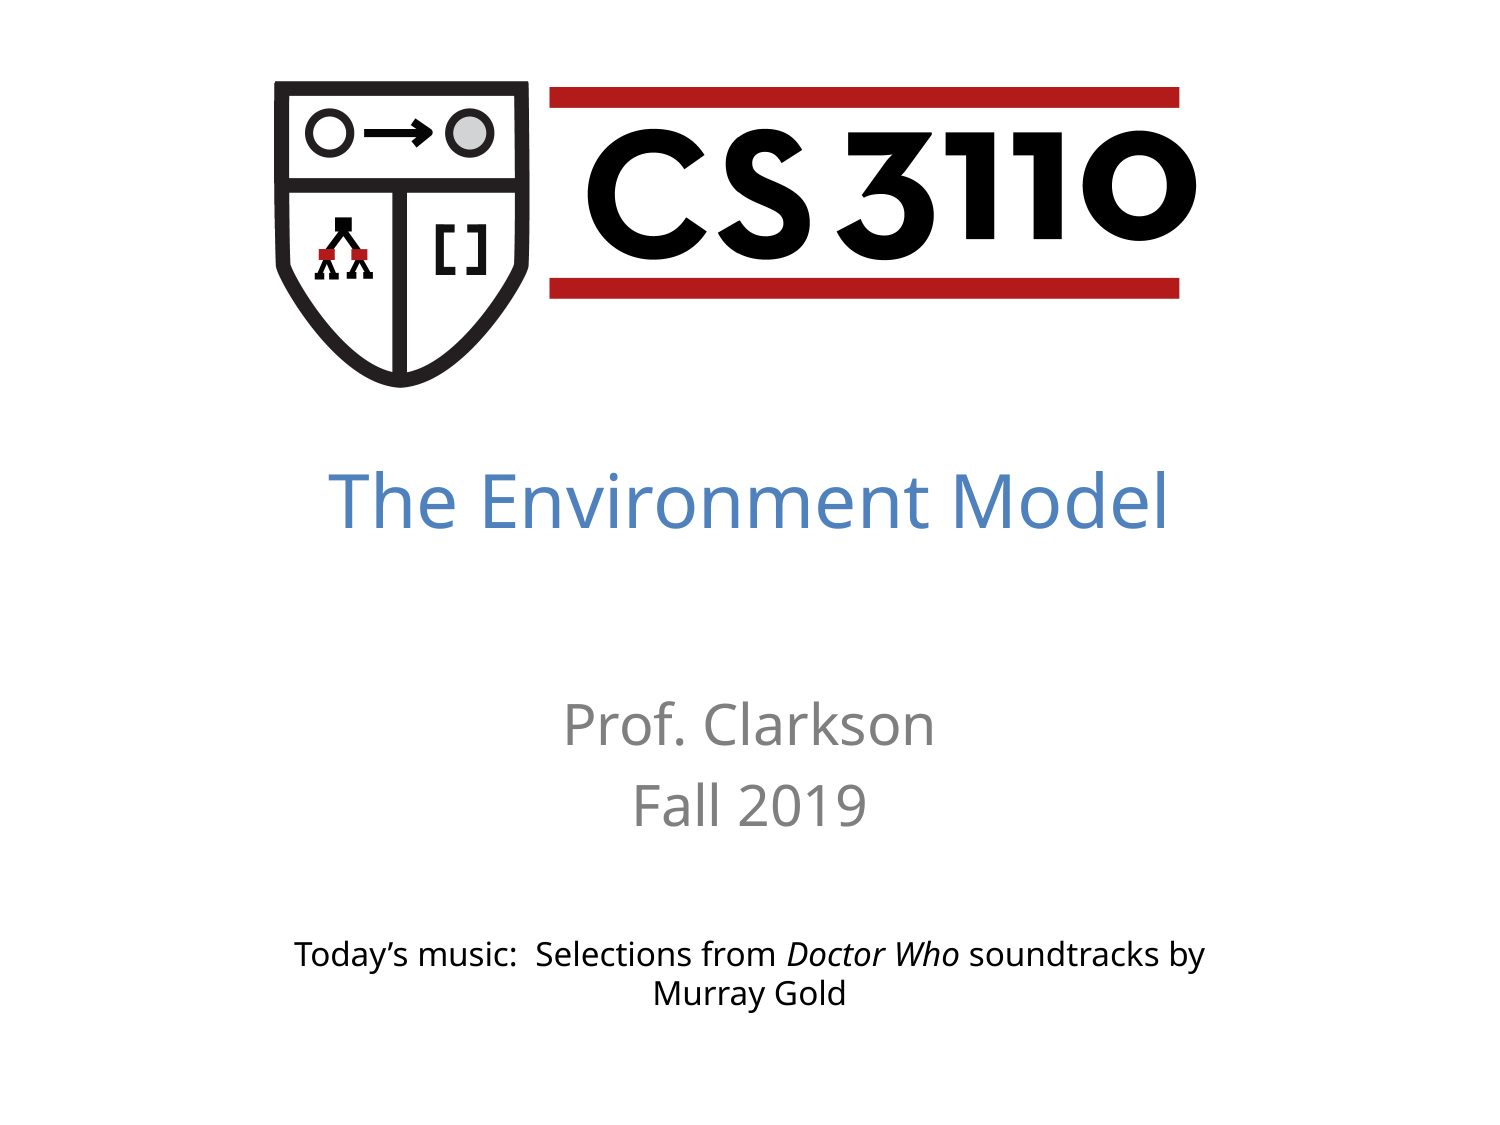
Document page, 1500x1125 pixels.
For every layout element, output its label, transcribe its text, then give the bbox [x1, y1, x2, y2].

picture [274, 65, 1203, 388]
subtitle The Environment Model [225, 446, 1275, 591]
list Prof. Clarkson Fall 2019 [225, 680, 1275, 846]
list Today’s music: Selections from Doctor Who soundtracks by Murray Gold [225, 925, 1275, 1046]
